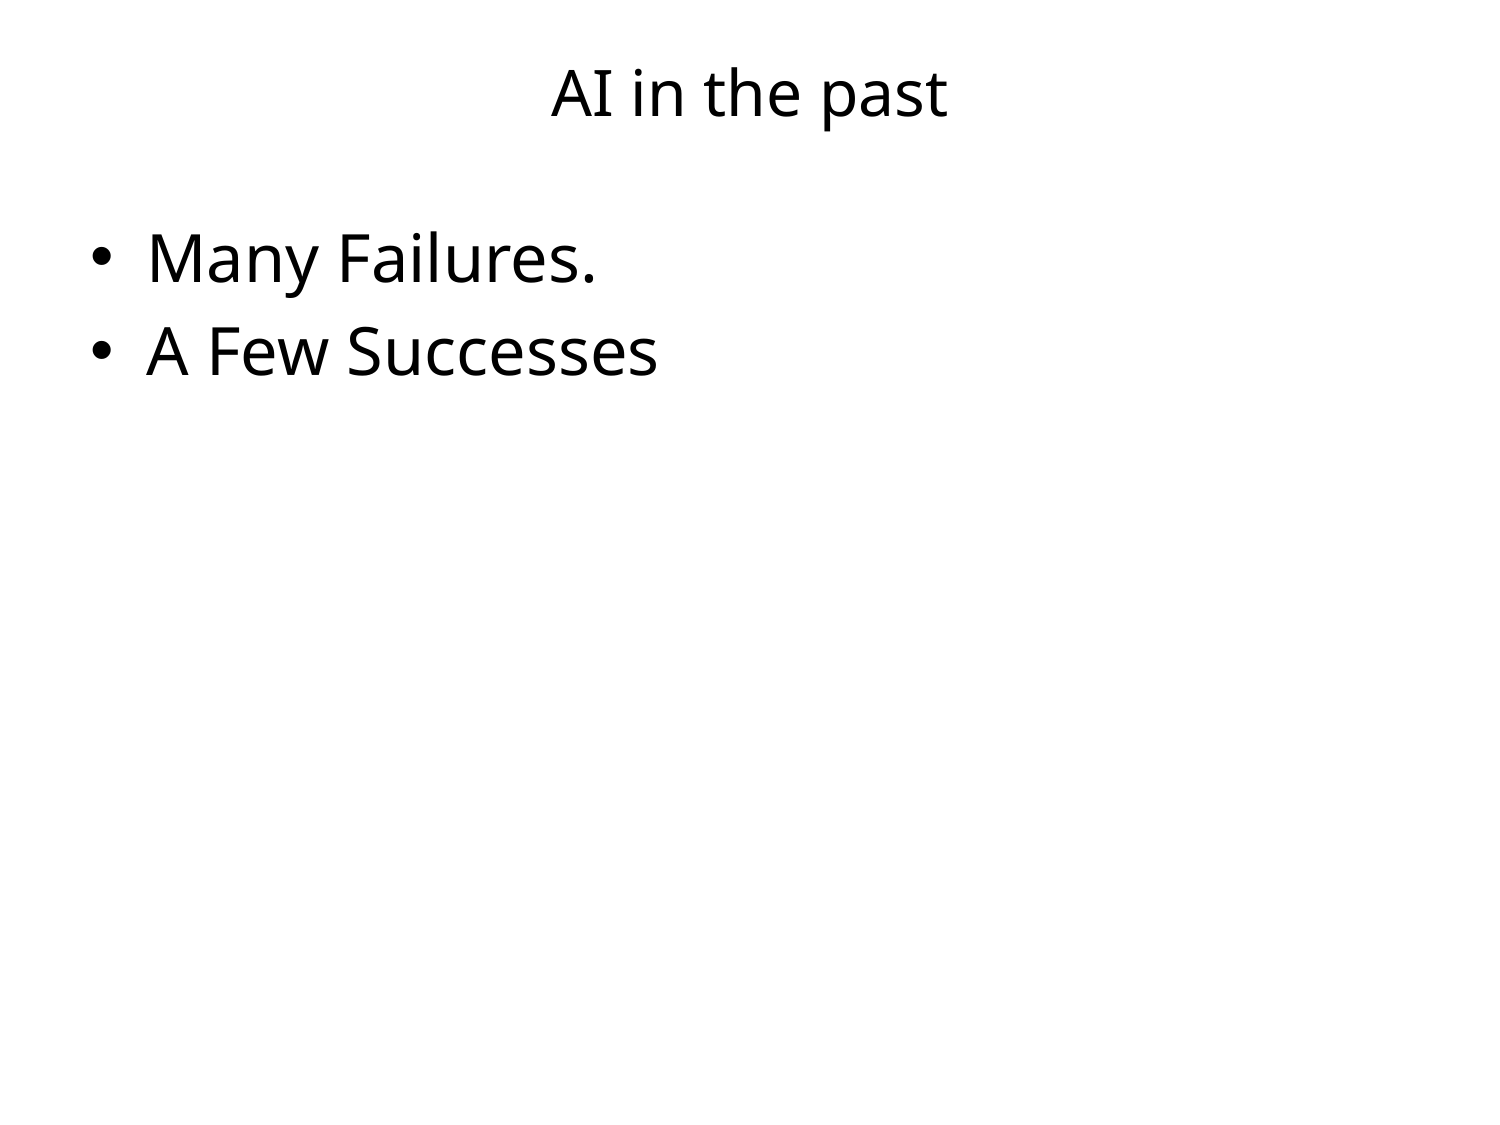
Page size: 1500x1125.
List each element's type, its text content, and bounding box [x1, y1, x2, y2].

list Many Failures. A Few Successes [75, 208, 1425, 1005]
title AI in the past [75, 45, 1425, 138]
